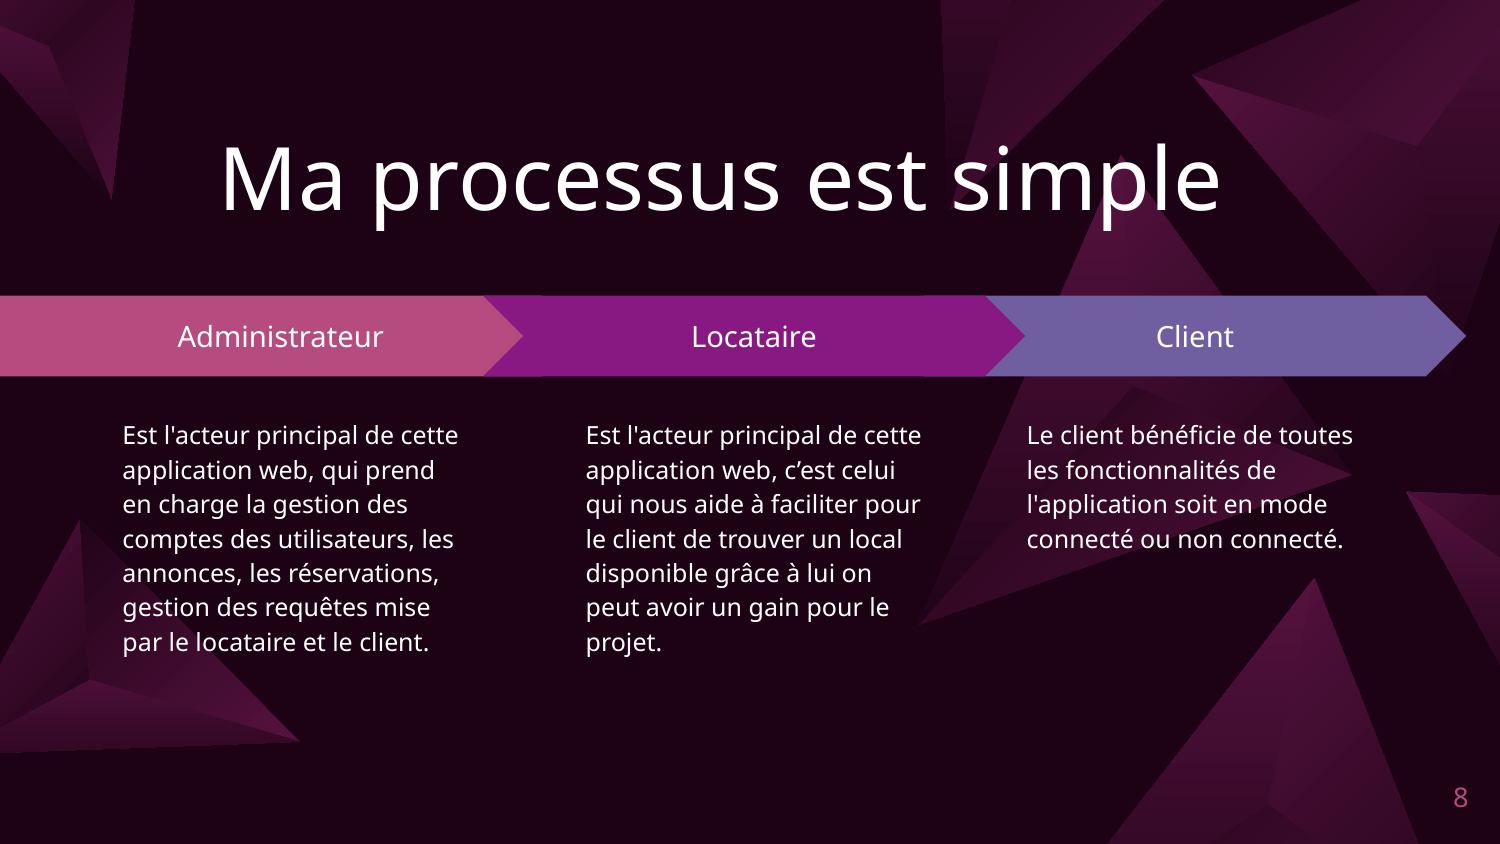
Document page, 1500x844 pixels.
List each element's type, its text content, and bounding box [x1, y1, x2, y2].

title Ma processus est simple [218, 132, 1282, 230]
slide_number 8 [1402, 766, 1469, 832]
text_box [482, 295, 1026, 717]
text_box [0, 295, 481, 717]
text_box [1026, 295, 1467, 717]
